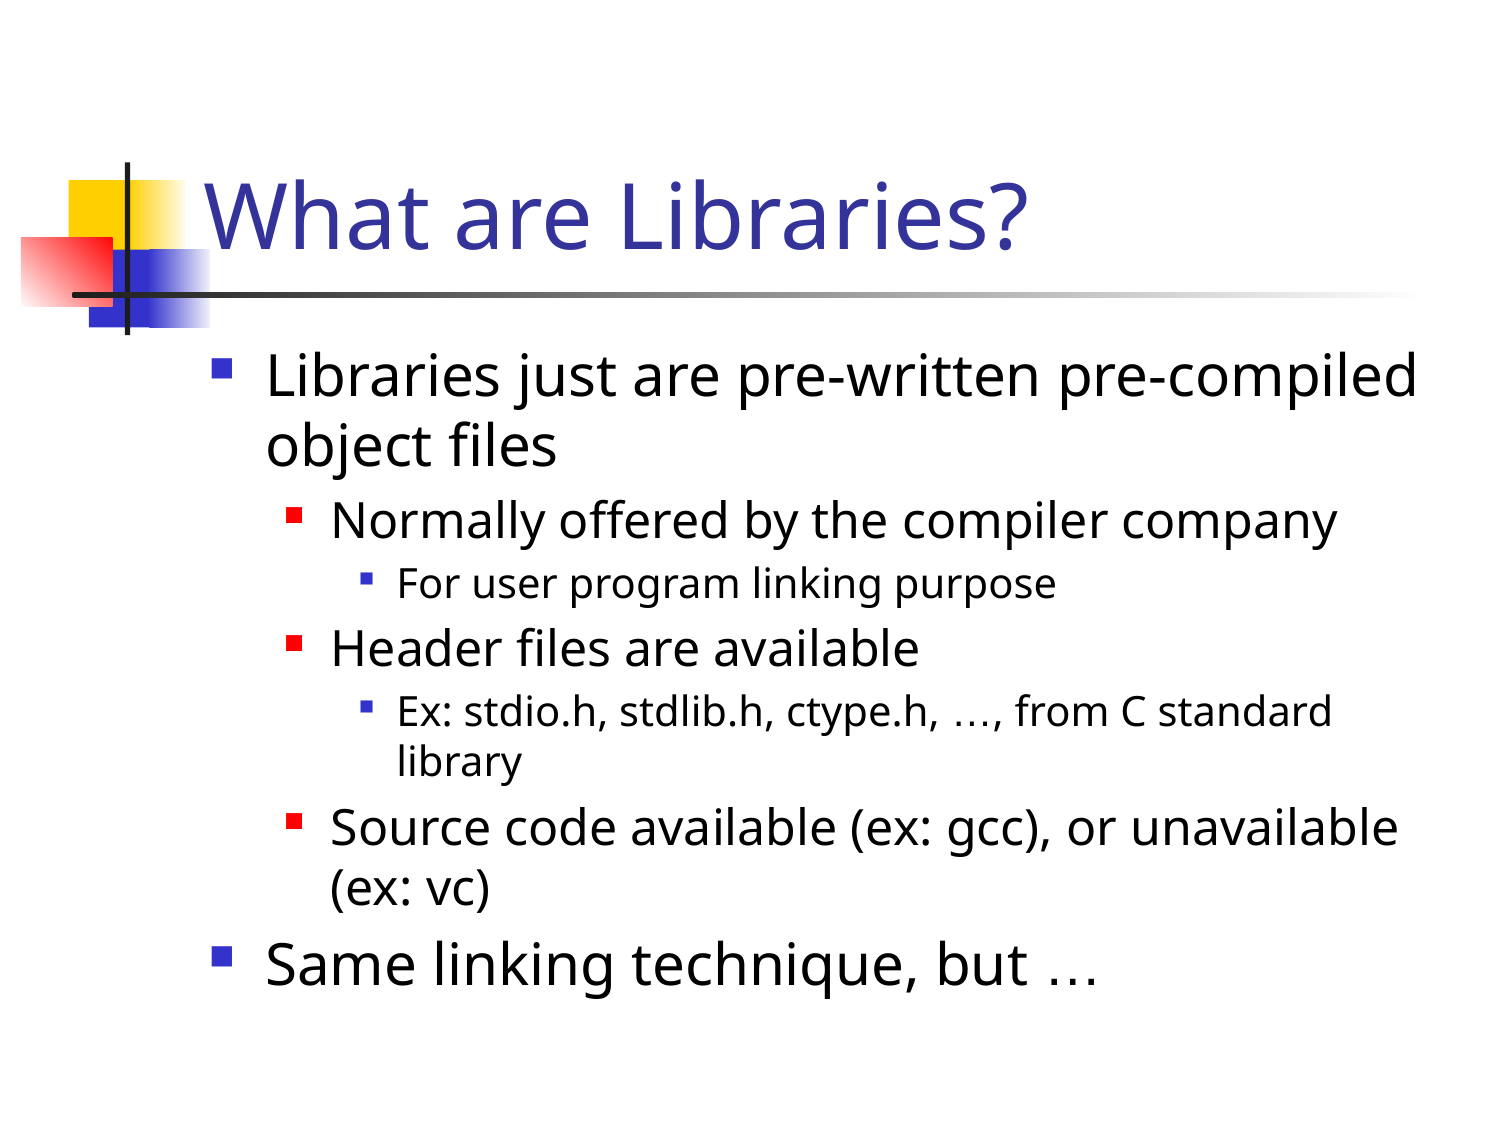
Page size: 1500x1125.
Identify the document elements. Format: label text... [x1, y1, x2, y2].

title What are Libraries? [188, 35, 1468, 275]
list Libraries just are pre-written pre-compiled object files Normally offered by the compiler company For user program linking purpose Header files are available Ex: stdio.h, stdlib.h, ctype.h, …, from C standard library Source code available (ex: gcc), or unavailable (ex: vc) Same linking technique, but … [193, 331, 1469, 1006]
